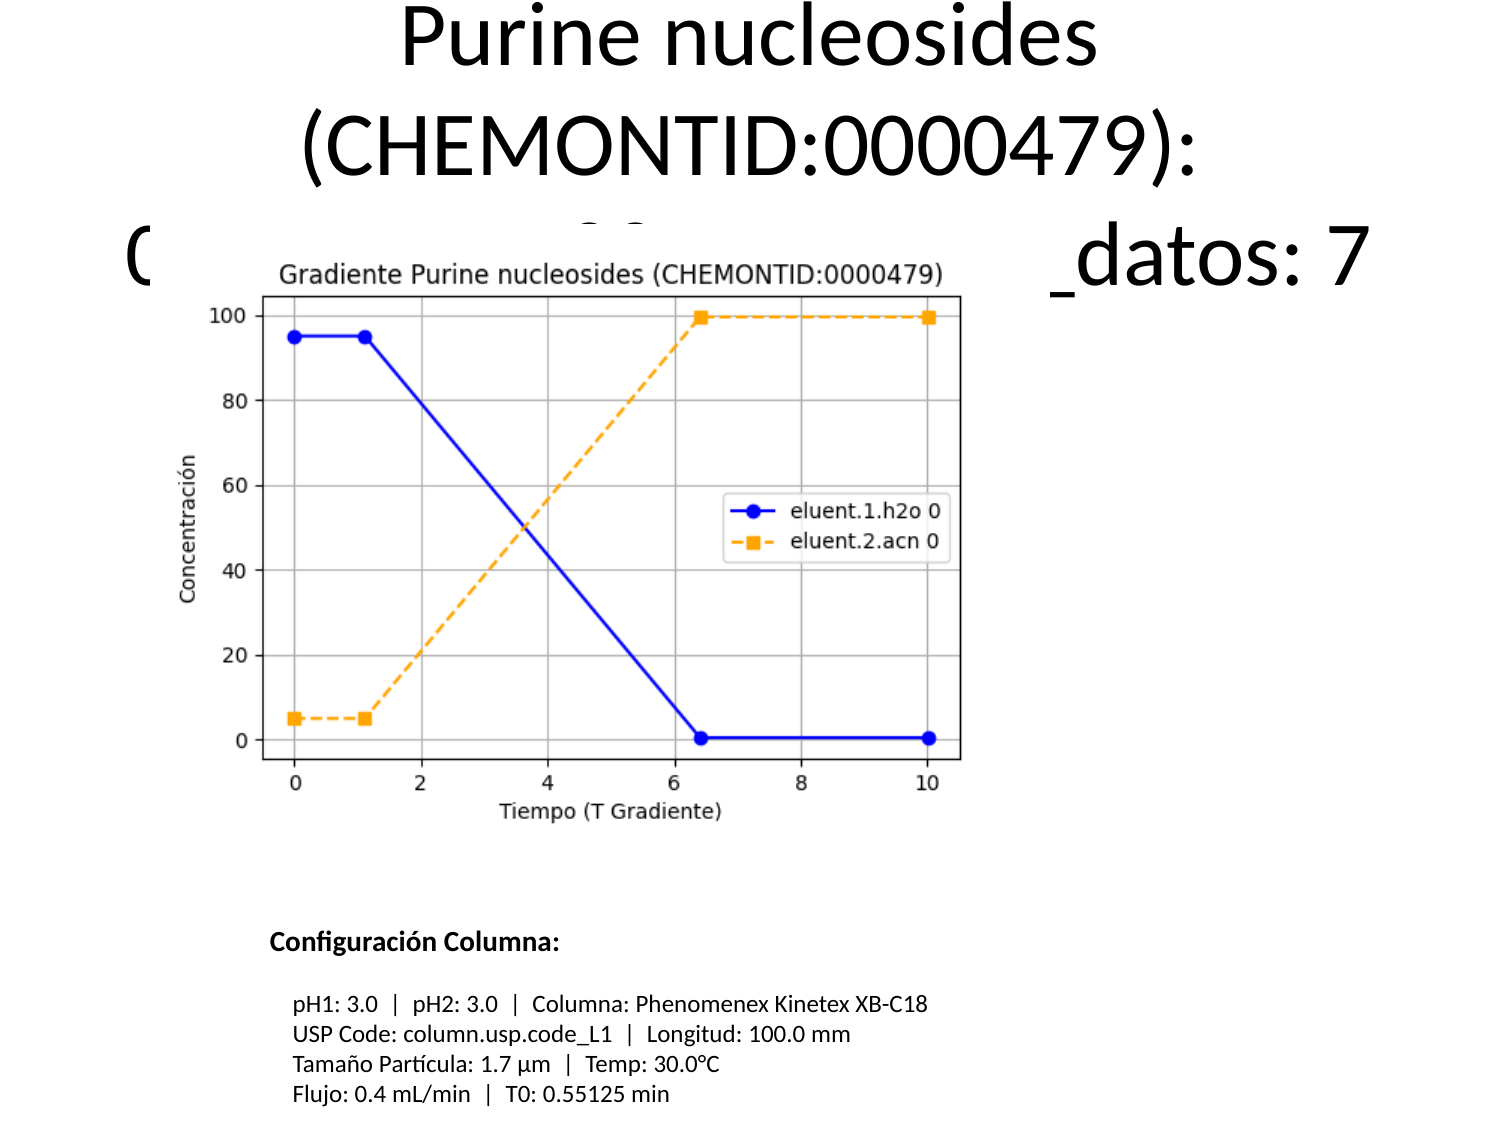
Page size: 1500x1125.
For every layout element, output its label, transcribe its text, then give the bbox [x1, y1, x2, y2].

picture [149, 224, 1051, 826]
title Purine nucleosides (CHEMONTID:0000479): 0.0032592188707025, n_datos: 7 [75, 45, 1425, 233]
text_box Configuración Columna: pH1: 3.0 | pH2: 3.0 | Columna: Phenomenex Kinetex XB-C18 USP Code: column.usp.code_L1 | Longitud: 100.0 mm Tamaño Partícula: 1.7 µm | Temp: 30.0°C Flujo: 0.4 mL/min | T0: 0.55125 min [255, 869, 945, 1125]
